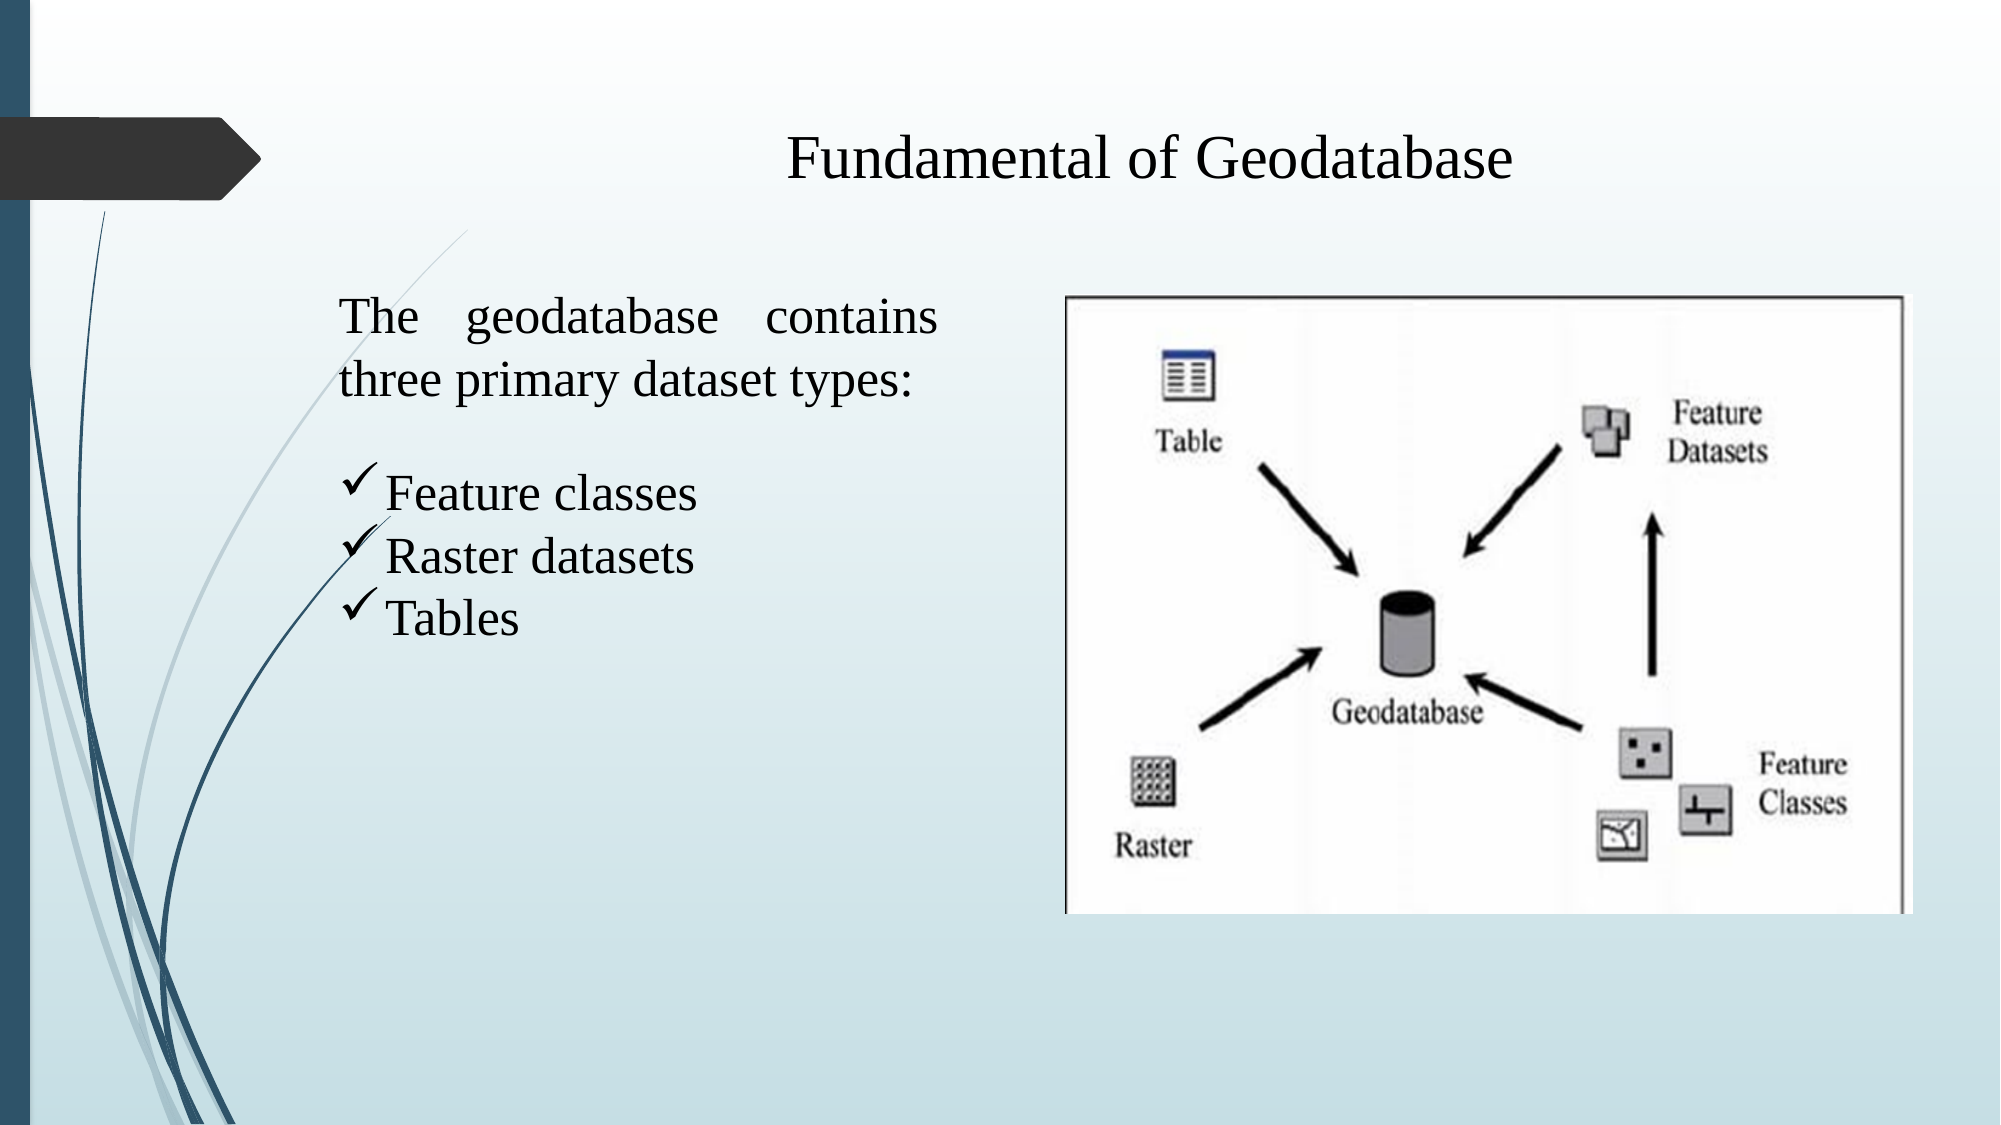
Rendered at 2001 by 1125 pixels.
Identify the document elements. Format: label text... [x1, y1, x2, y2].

picture [1065, 293, 1913, 914]
text_box Feature classes Raster datasets Tables [323, 451, 889, 654]
text_box The geodatabase contains three primary dataset types: [323, 274, 954, 414]
text_box Fundamental of Geodatabase [323, 108, 1978, 199]
